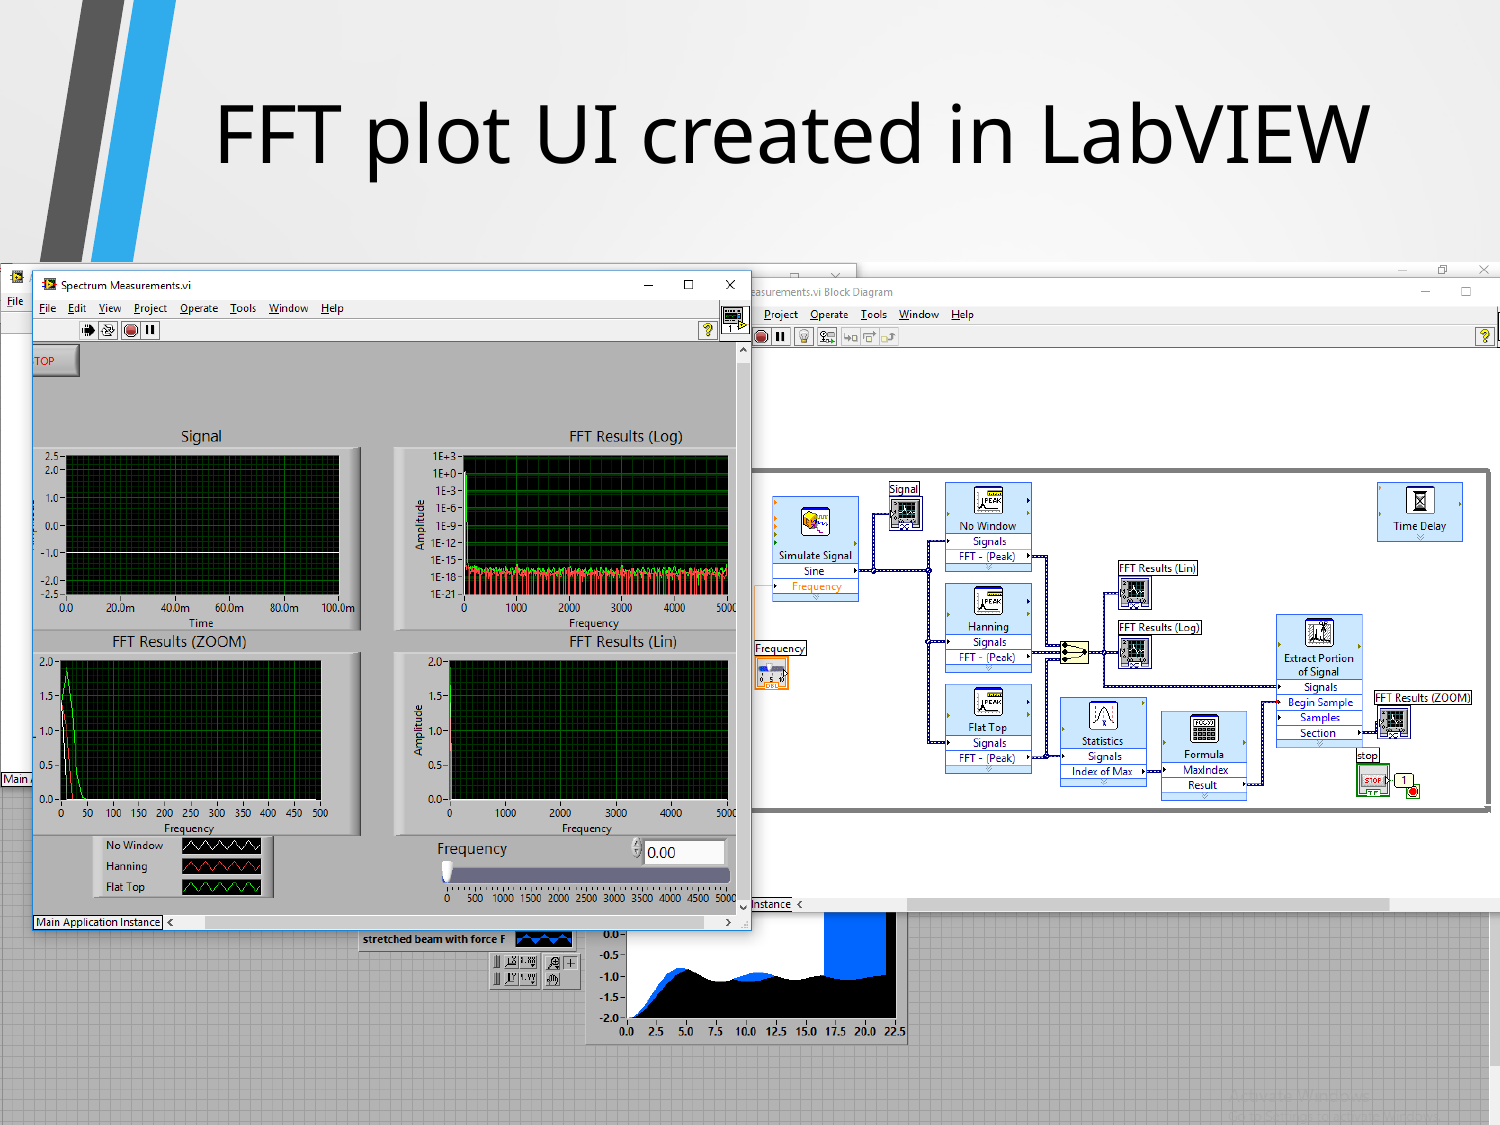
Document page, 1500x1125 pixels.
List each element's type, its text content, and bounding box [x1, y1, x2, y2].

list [0, 262, 1500, 1125]
title FFT plot UI created in LabVIEW [161, 75, 1425, 188]
